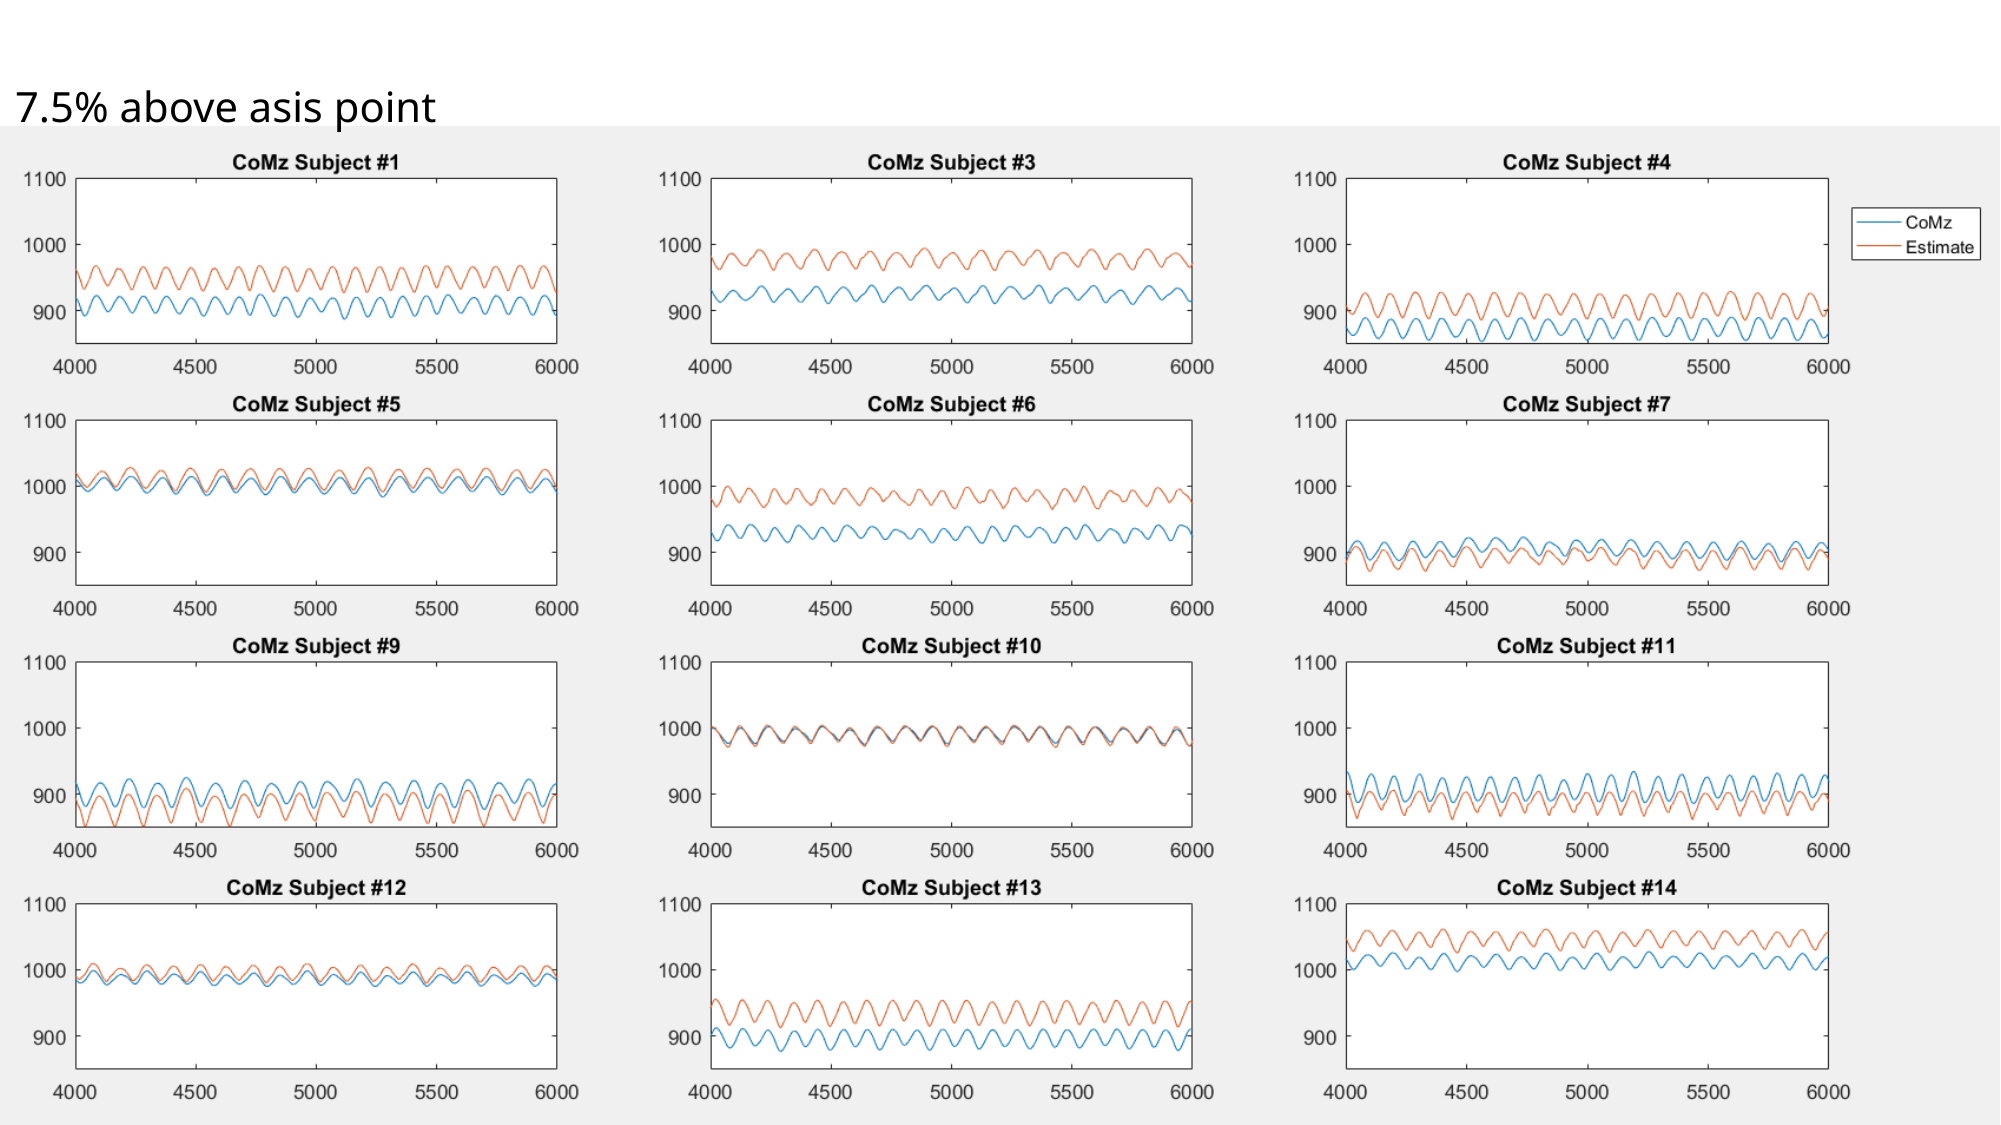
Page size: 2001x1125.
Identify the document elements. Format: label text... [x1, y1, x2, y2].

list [0, 126, 2000, 1125]
title 7.5% above asis point [0, 0, 1725, 126]
